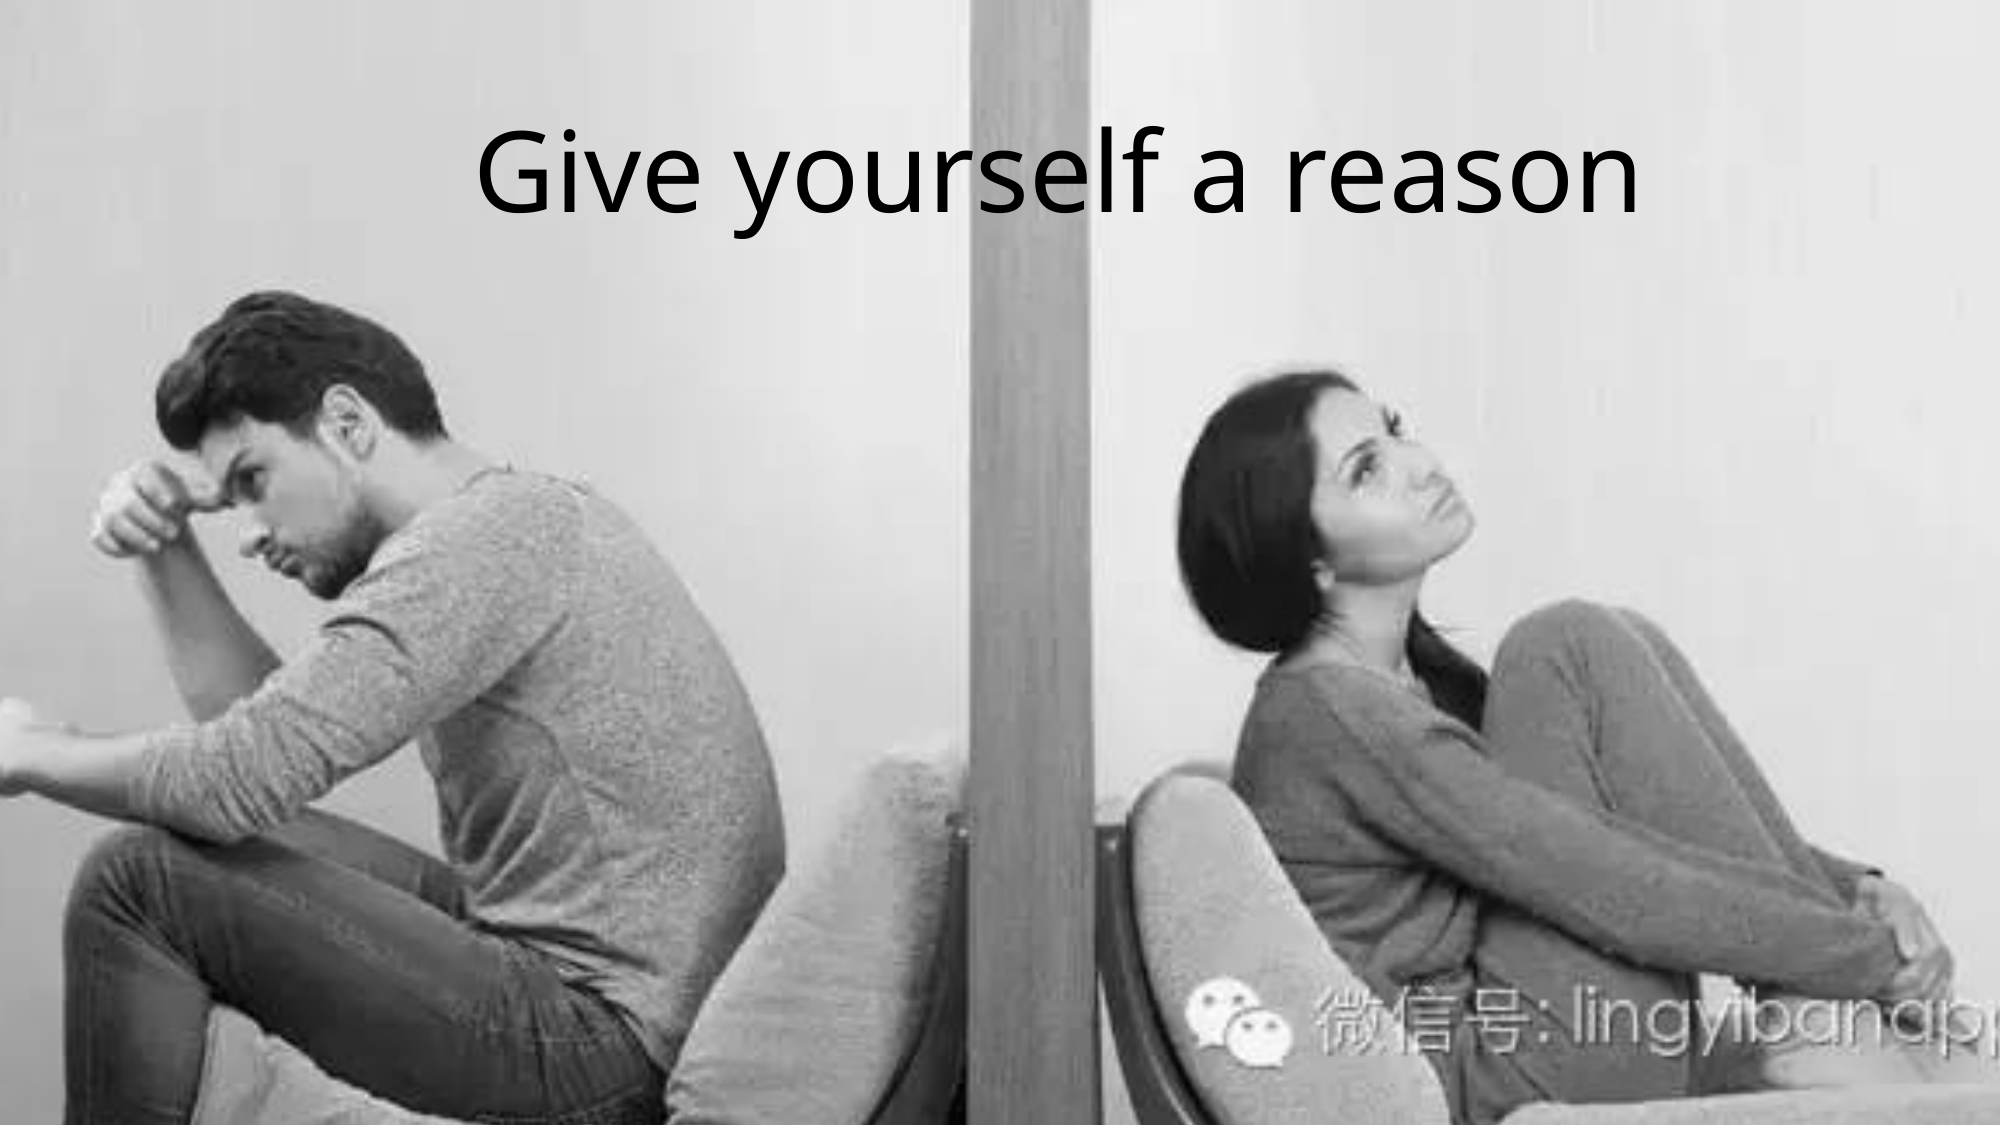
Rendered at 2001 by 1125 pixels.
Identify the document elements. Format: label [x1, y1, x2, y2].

list [0, 0, 2000, 1125]
